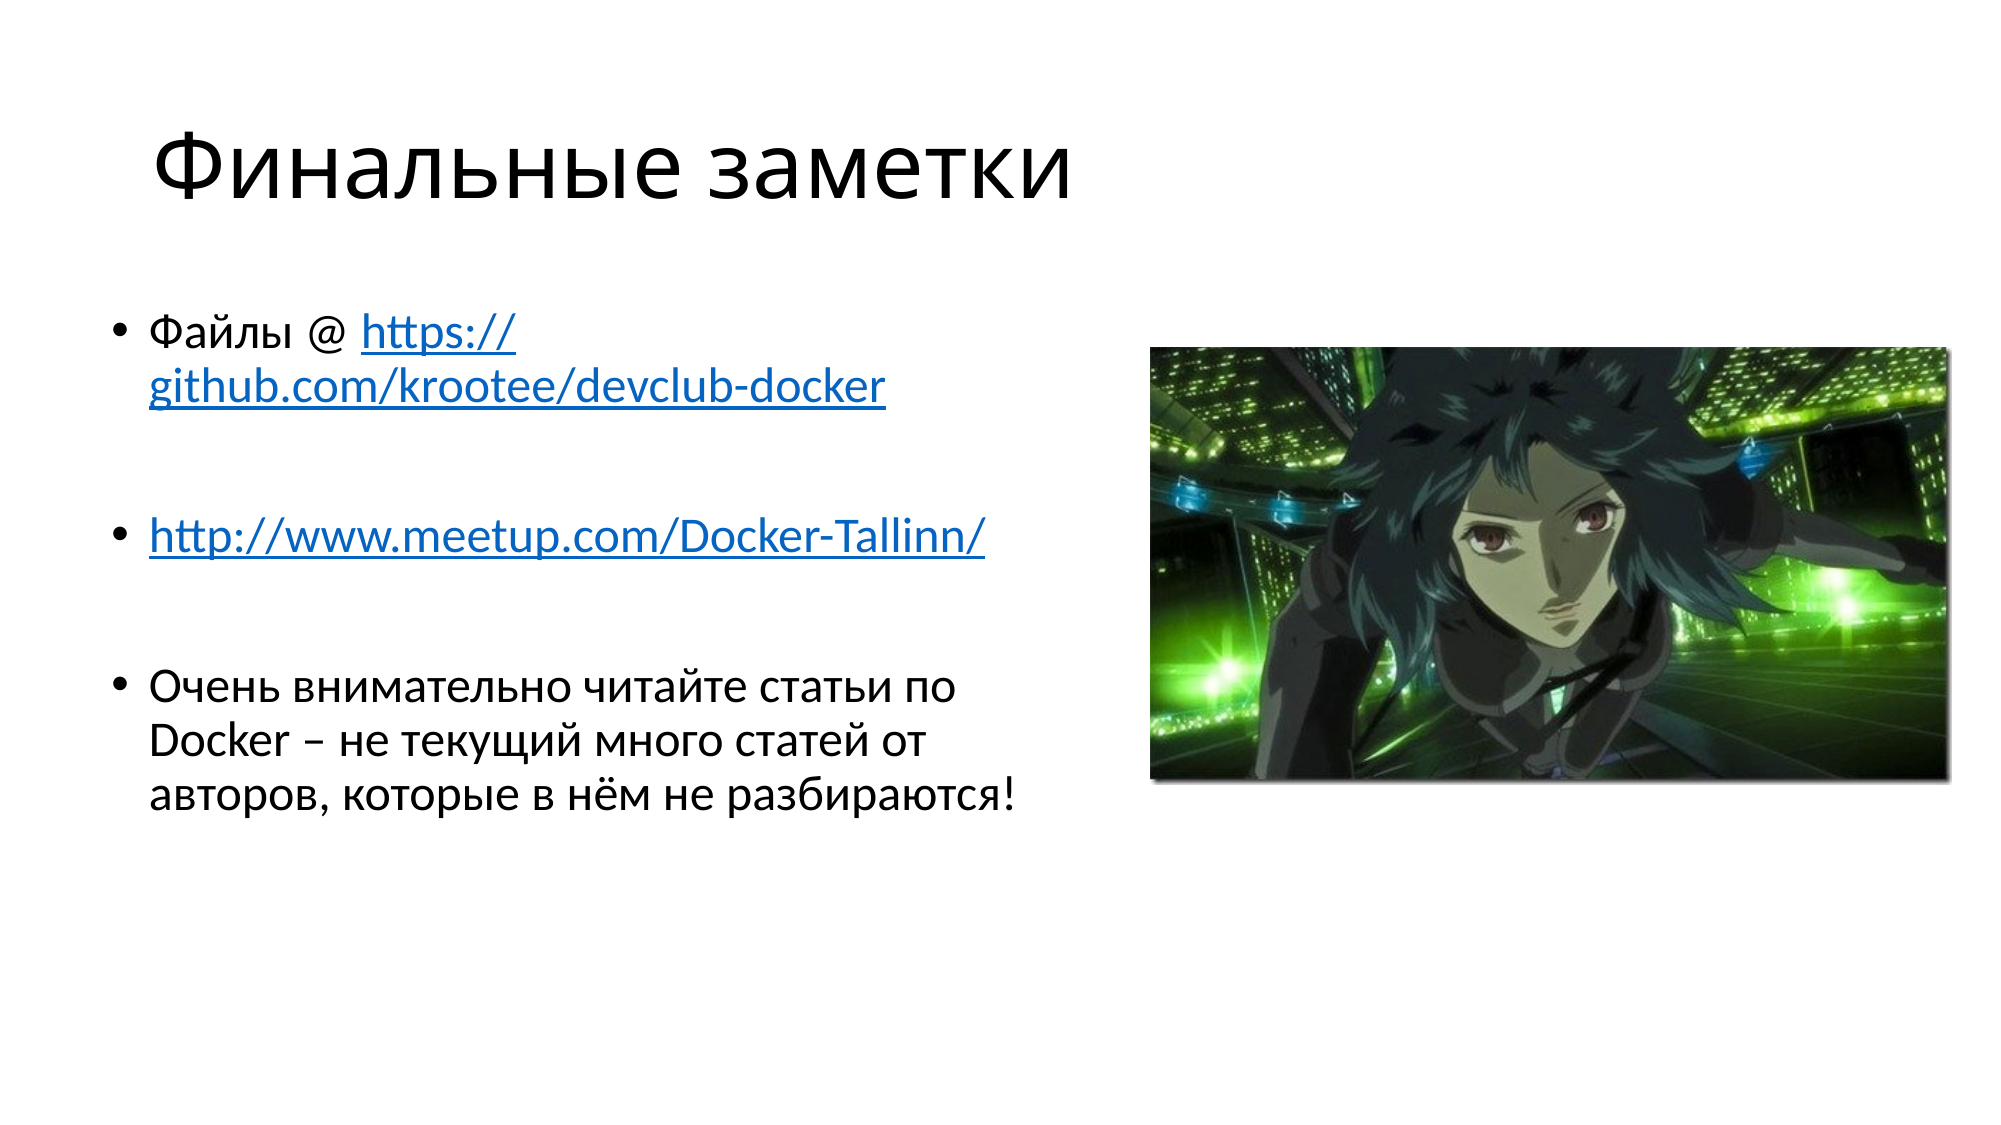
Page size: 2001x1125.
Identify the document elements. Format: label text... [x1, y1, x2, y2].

title Финальные заметки [137, 59, 1863, 278]
list Файлы @ https://github.com/krootee/devclub-docker http://www.meetup.com/Docker-Tallinn/ Очень внимательно читайте статьи по Docker – не текущий много статей от авторов, которые в нём не разбираются! [96, 298, 1118, 1012]
picture [1150, 347, 1952, 785]
